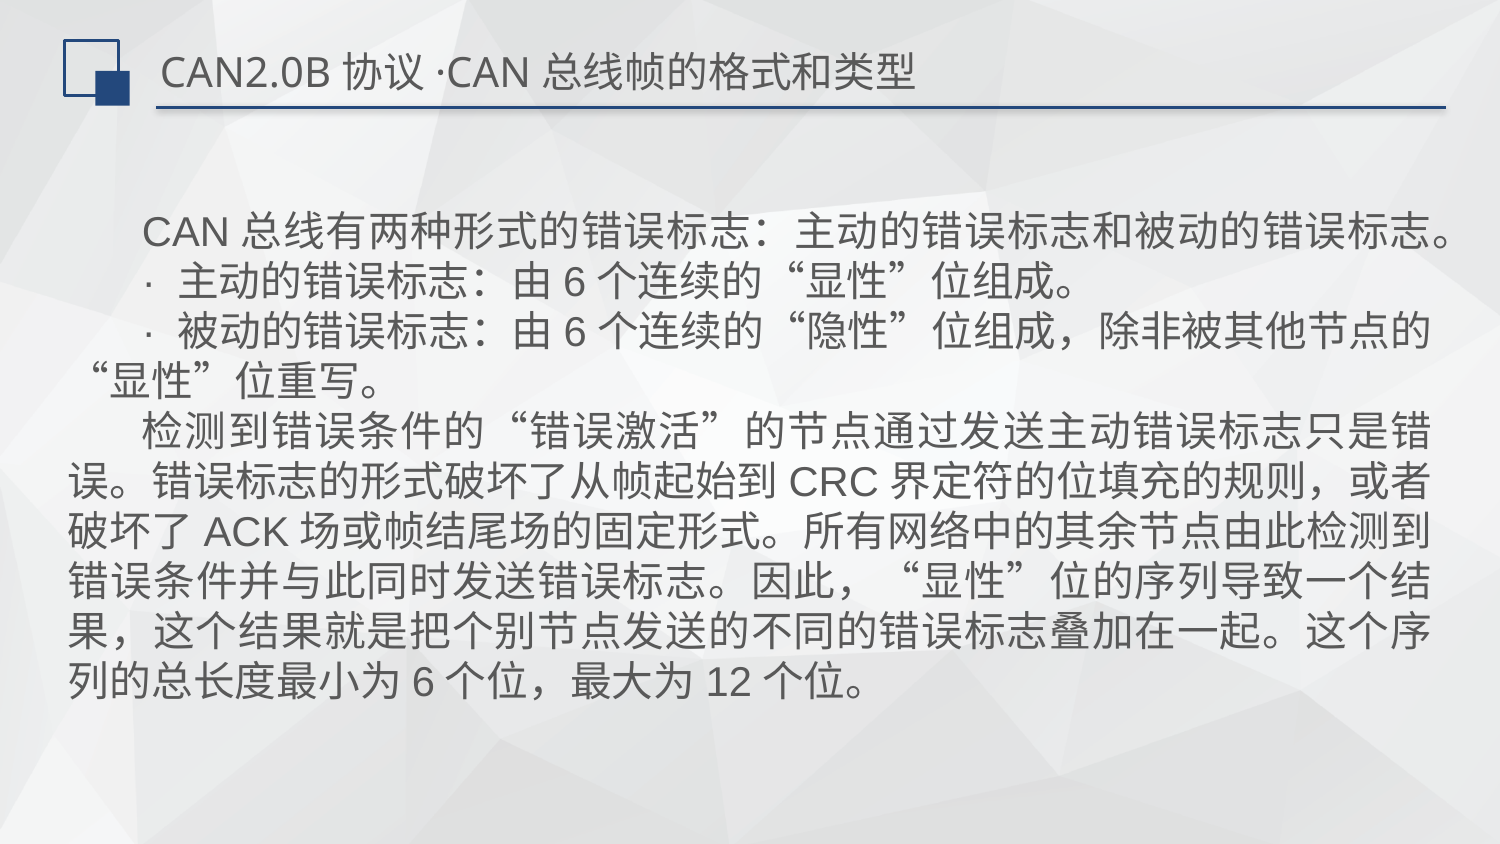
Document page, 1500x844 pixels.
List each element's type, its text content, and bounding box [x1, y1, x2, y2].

text_box CAN总线有两种形式的错误标志：主动的错误标志和被动的错误标志。 · 主动的错误标志：由6个连续的“显性”位组成。 · 被动的错误标志：由6个连续的“隐性”位组成，除非被其他节点的“显性”位重写。 检测到错误条件的“错误激活”的节点通过发送主动错误标志只是错误。错误标志的形式破坏了从帧起始到CRC界定符的位填充的规则，或者破坏了ACK场或帧结尾场的固定形式。所有网络中的其余节点由此检测到错误条件并与此同时发送错误标志。因此，“显性”位的序列导致一个结果，这个结果就是把个别节点发送的不同的错误标志叠加在一起。这个序列的总长度最小为6个位，最大为12个位。 [53, 197, 1447, 713]
title CAN2.0B协议·CAN总线帧的格式和类型 [148, 43, 1412, 99]
picture [0, 0, 1500, 844]
